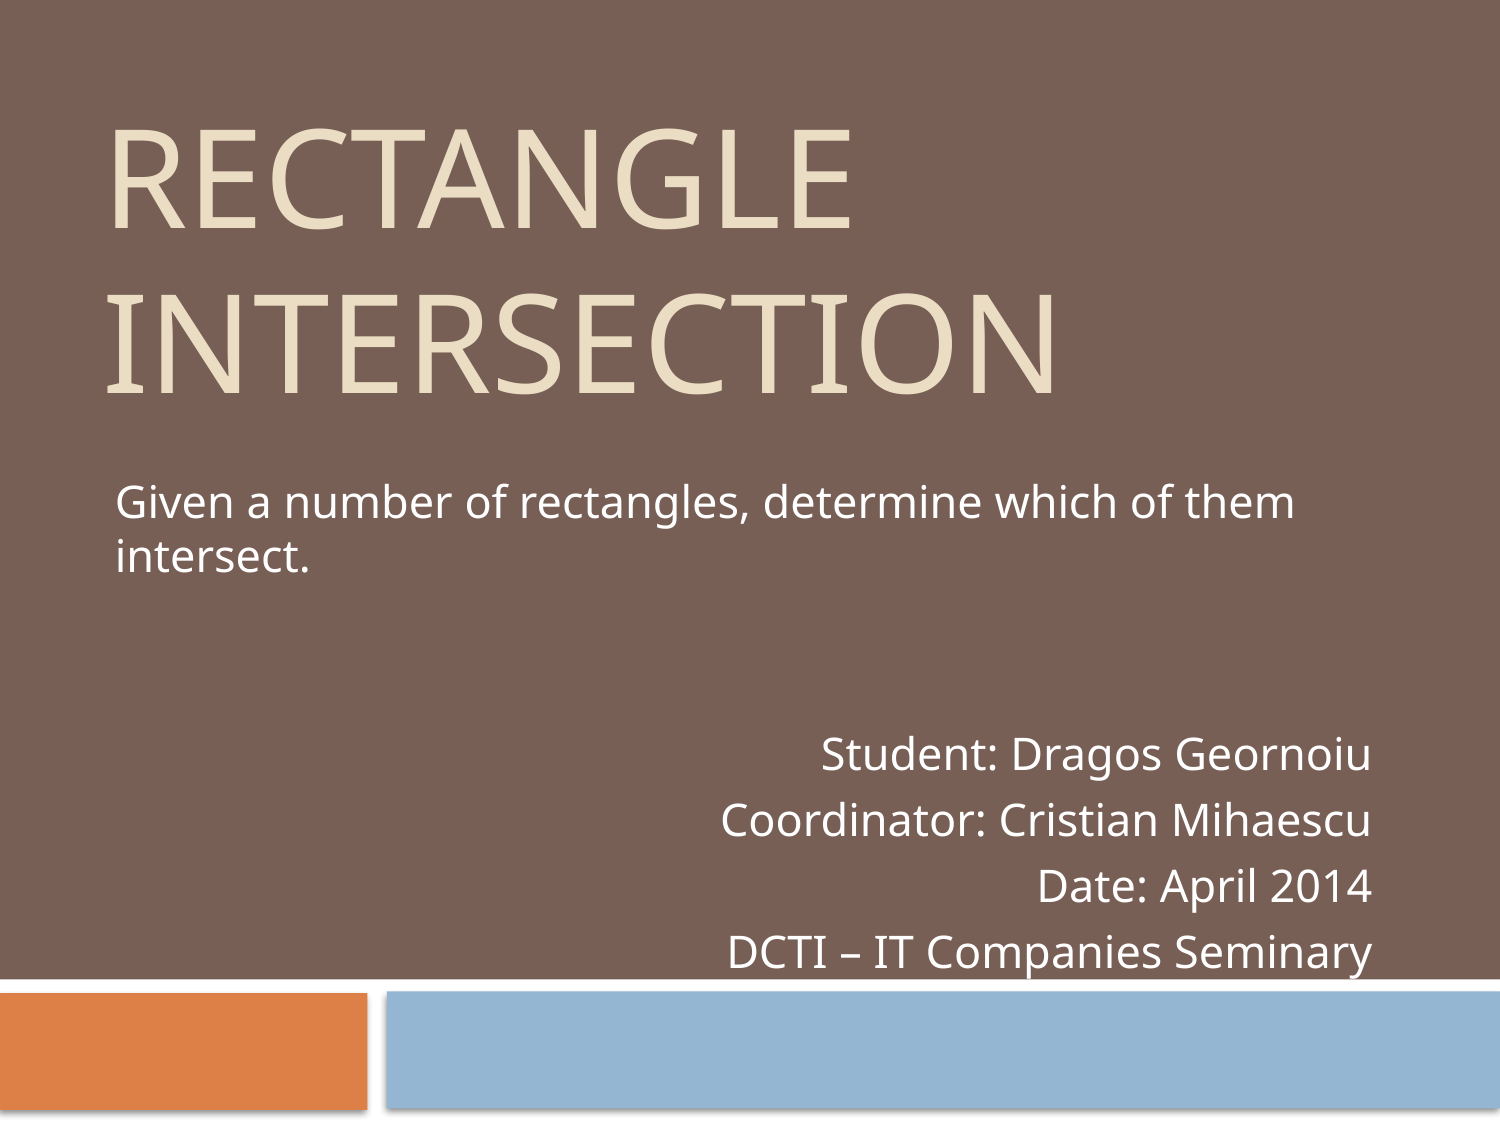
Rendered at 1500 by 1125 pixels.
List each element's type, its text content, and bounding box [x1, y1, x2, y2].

title Rectangle intersection [87, 187, 1363, 429]
subtitle Given a number of rectangles, determine which of them intersect. Student: Dragos Geornoiu Coordinator: Cristian Mihaescu Date: April 2014 DCTI – IT Companies Seminary [99, 399, 1388, 988]
